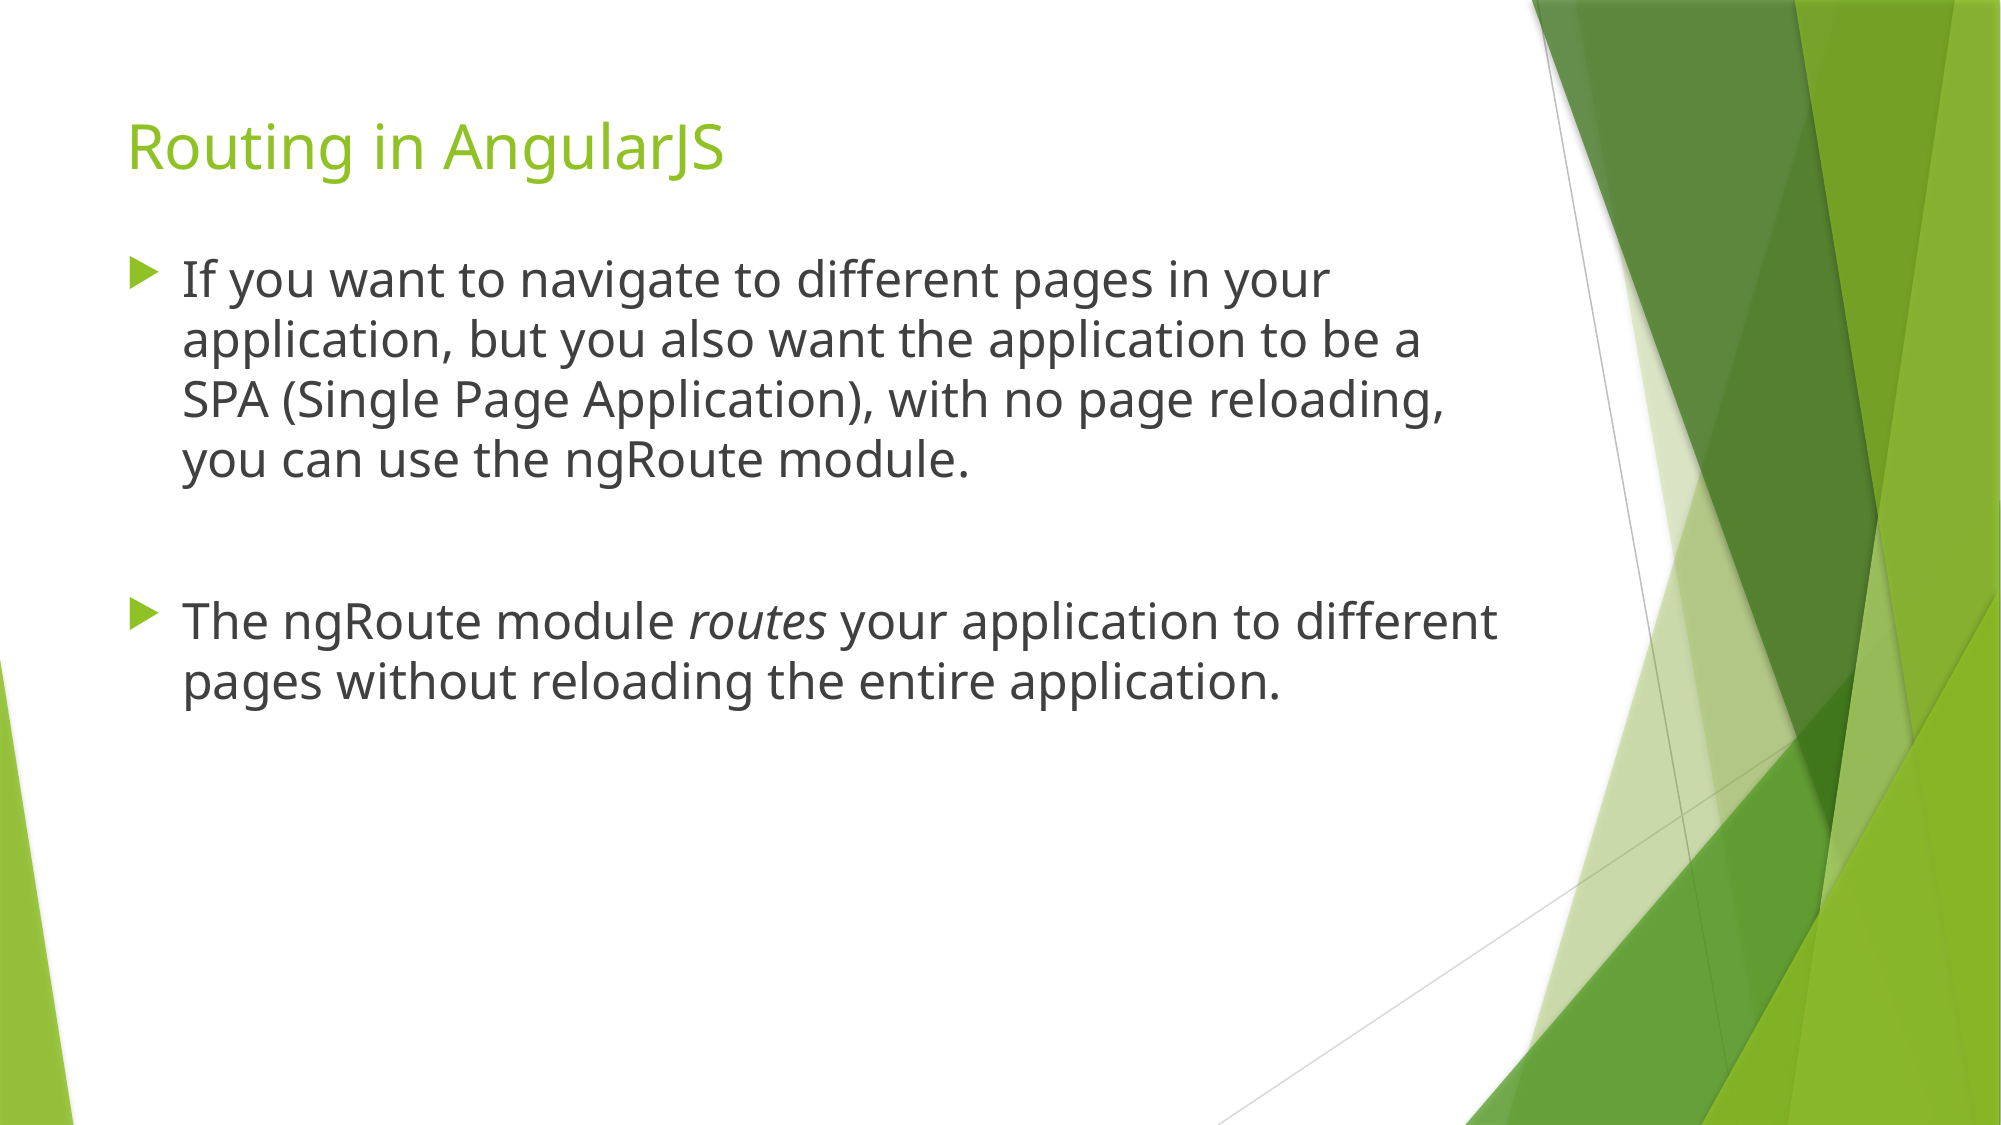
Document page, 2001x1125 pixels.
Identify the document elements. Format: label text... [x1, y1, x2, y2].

title Routing in AngularJS [111, 99, 1522, 239]
list If you want to navigate to different pages in your application, but you also want the application to be a SPA (Single Page Application), with no page reloading, you can use the ngRoute module. The ngRoute module routes your application to different pages without reloading the entire application. [111, 239, 1522, 992]
